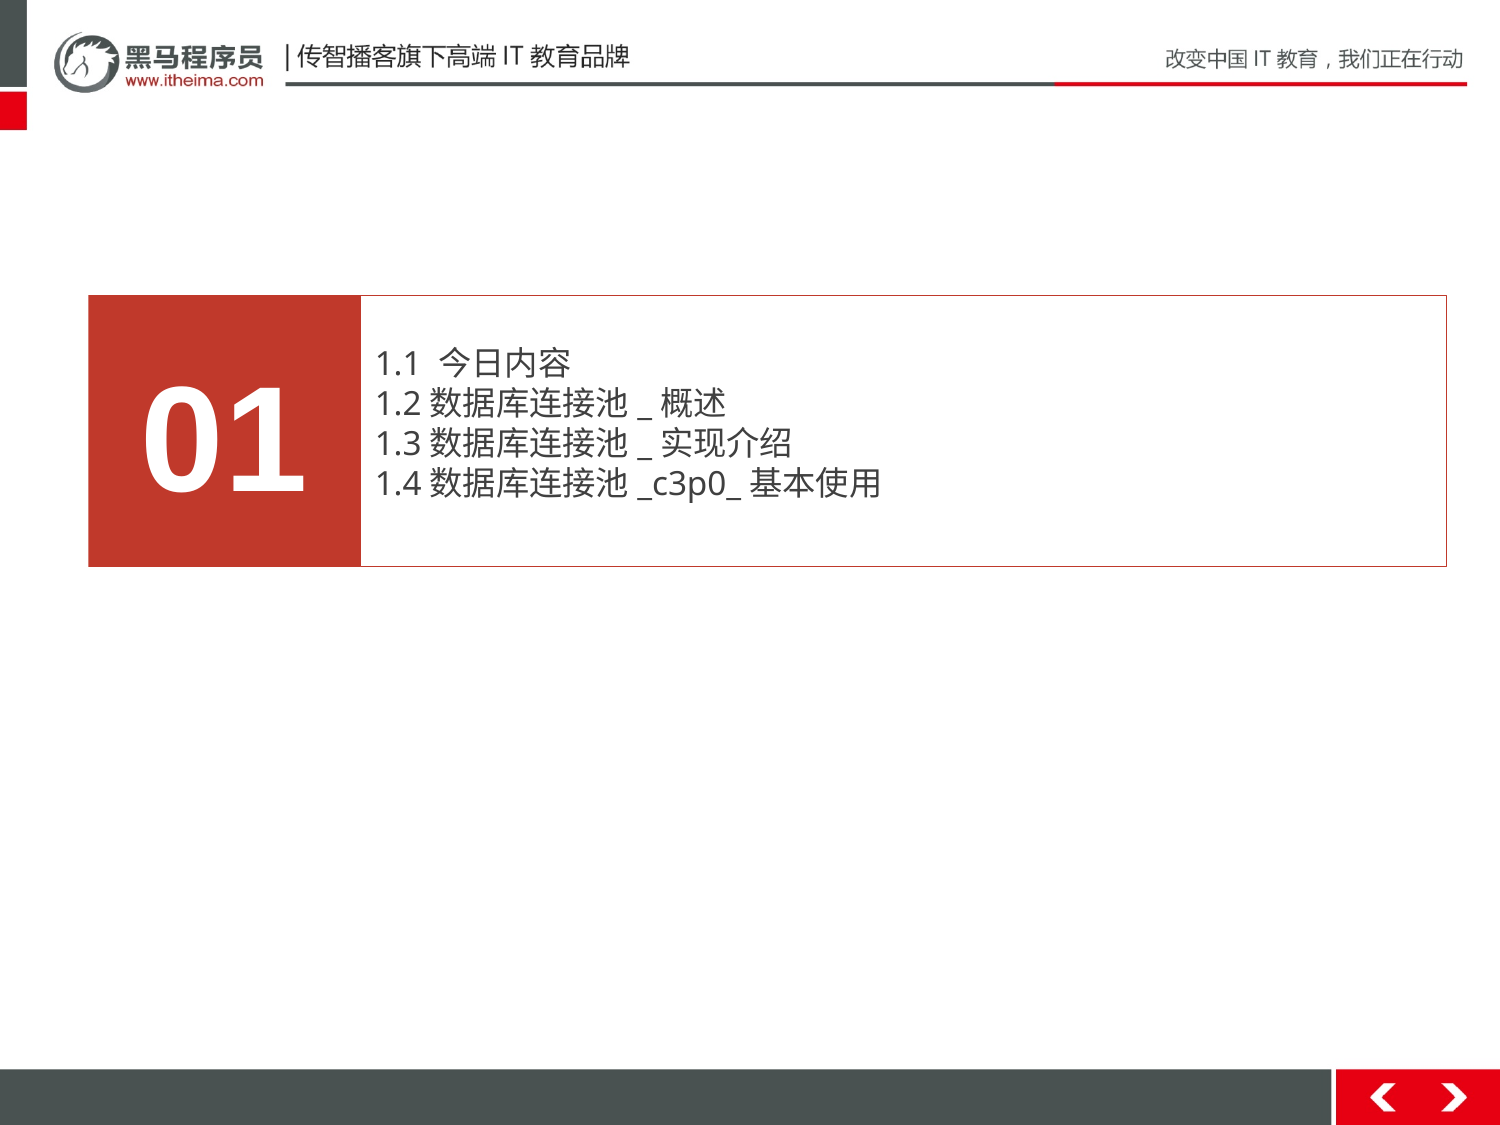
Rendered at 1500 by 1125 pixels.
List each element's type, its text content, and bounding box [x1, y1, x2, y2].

picture [0, 0, 1500, 1125]
text_box 01 [86, 293, 362, 569]
text_box [362, 293, 1449, 569]
